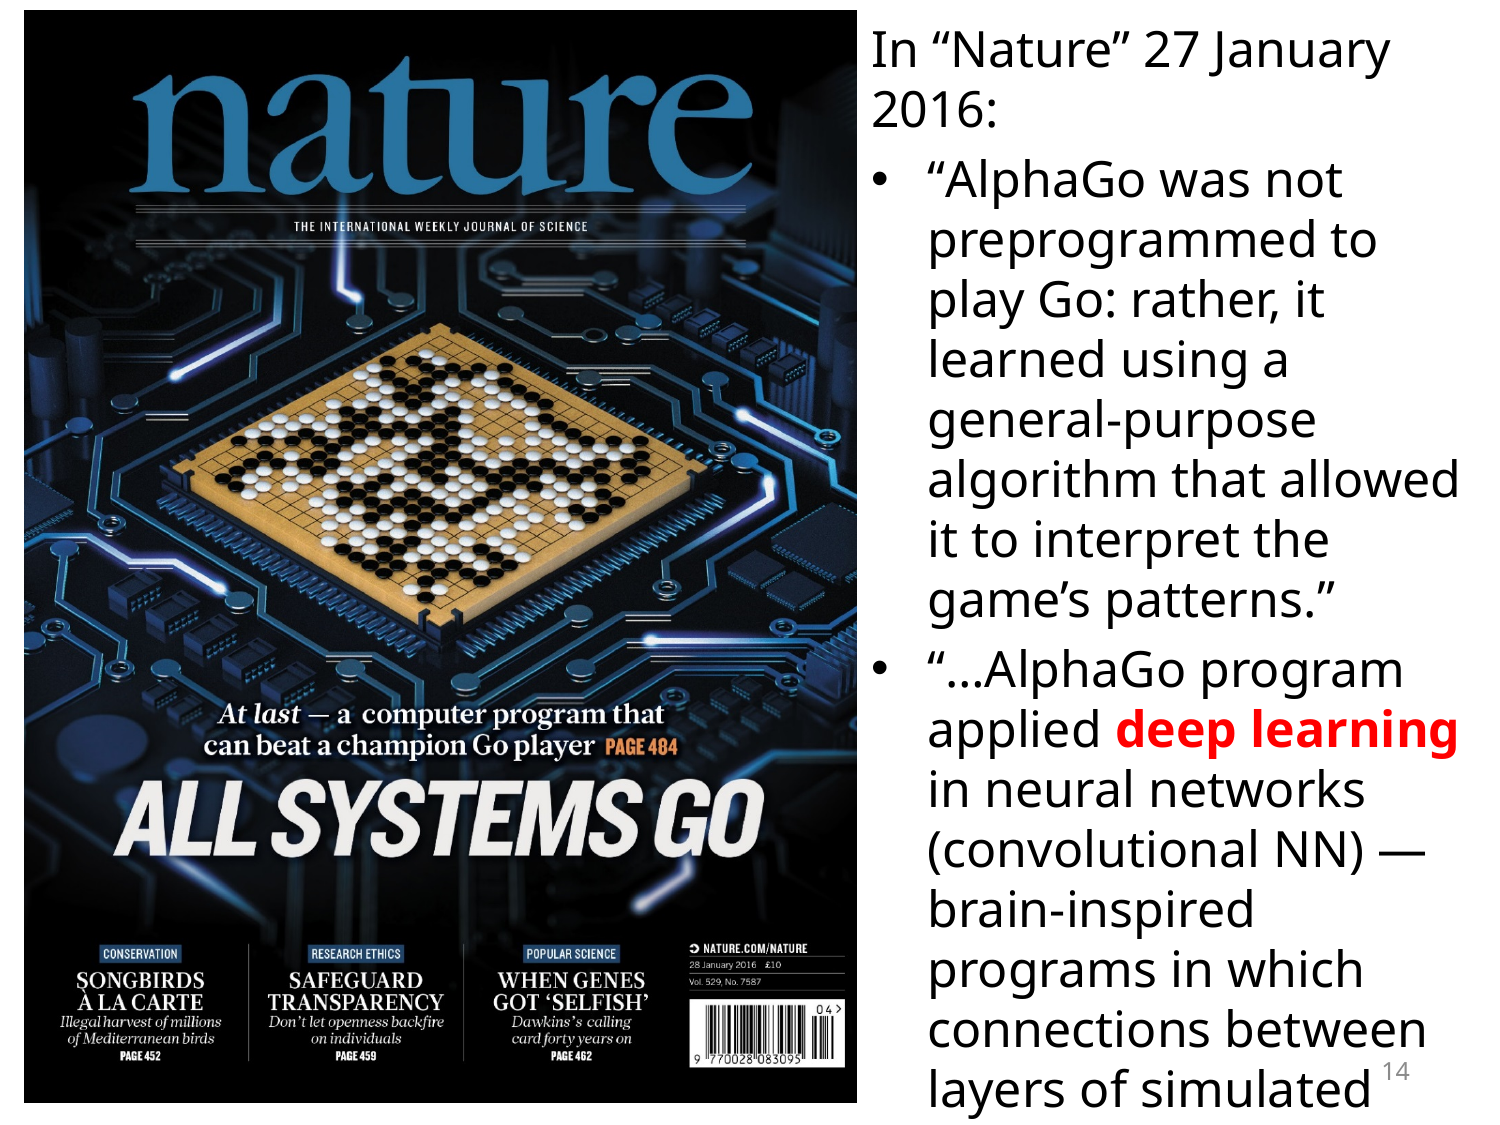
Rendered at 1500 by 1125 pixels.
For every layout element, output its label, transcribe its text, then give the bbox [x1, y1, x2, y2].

slide_number 14 [1074, 1042, 1425, 1103]
picture [24, 10, 857, 1103]
list In “Nature” 27 January 2016: “AlphaGo was not preprogrammed to play Go: rather, it learned using a general-purpose algorithm that allowed it to interpret the game’s patterns.” “…AlphaGo program applied deep learning in neural networks (convolutional NN) — brain-inspired programs in which connections between layers of simulated neurons are strengthened through examples and experience.” [856, 10, 1500, 1125]
